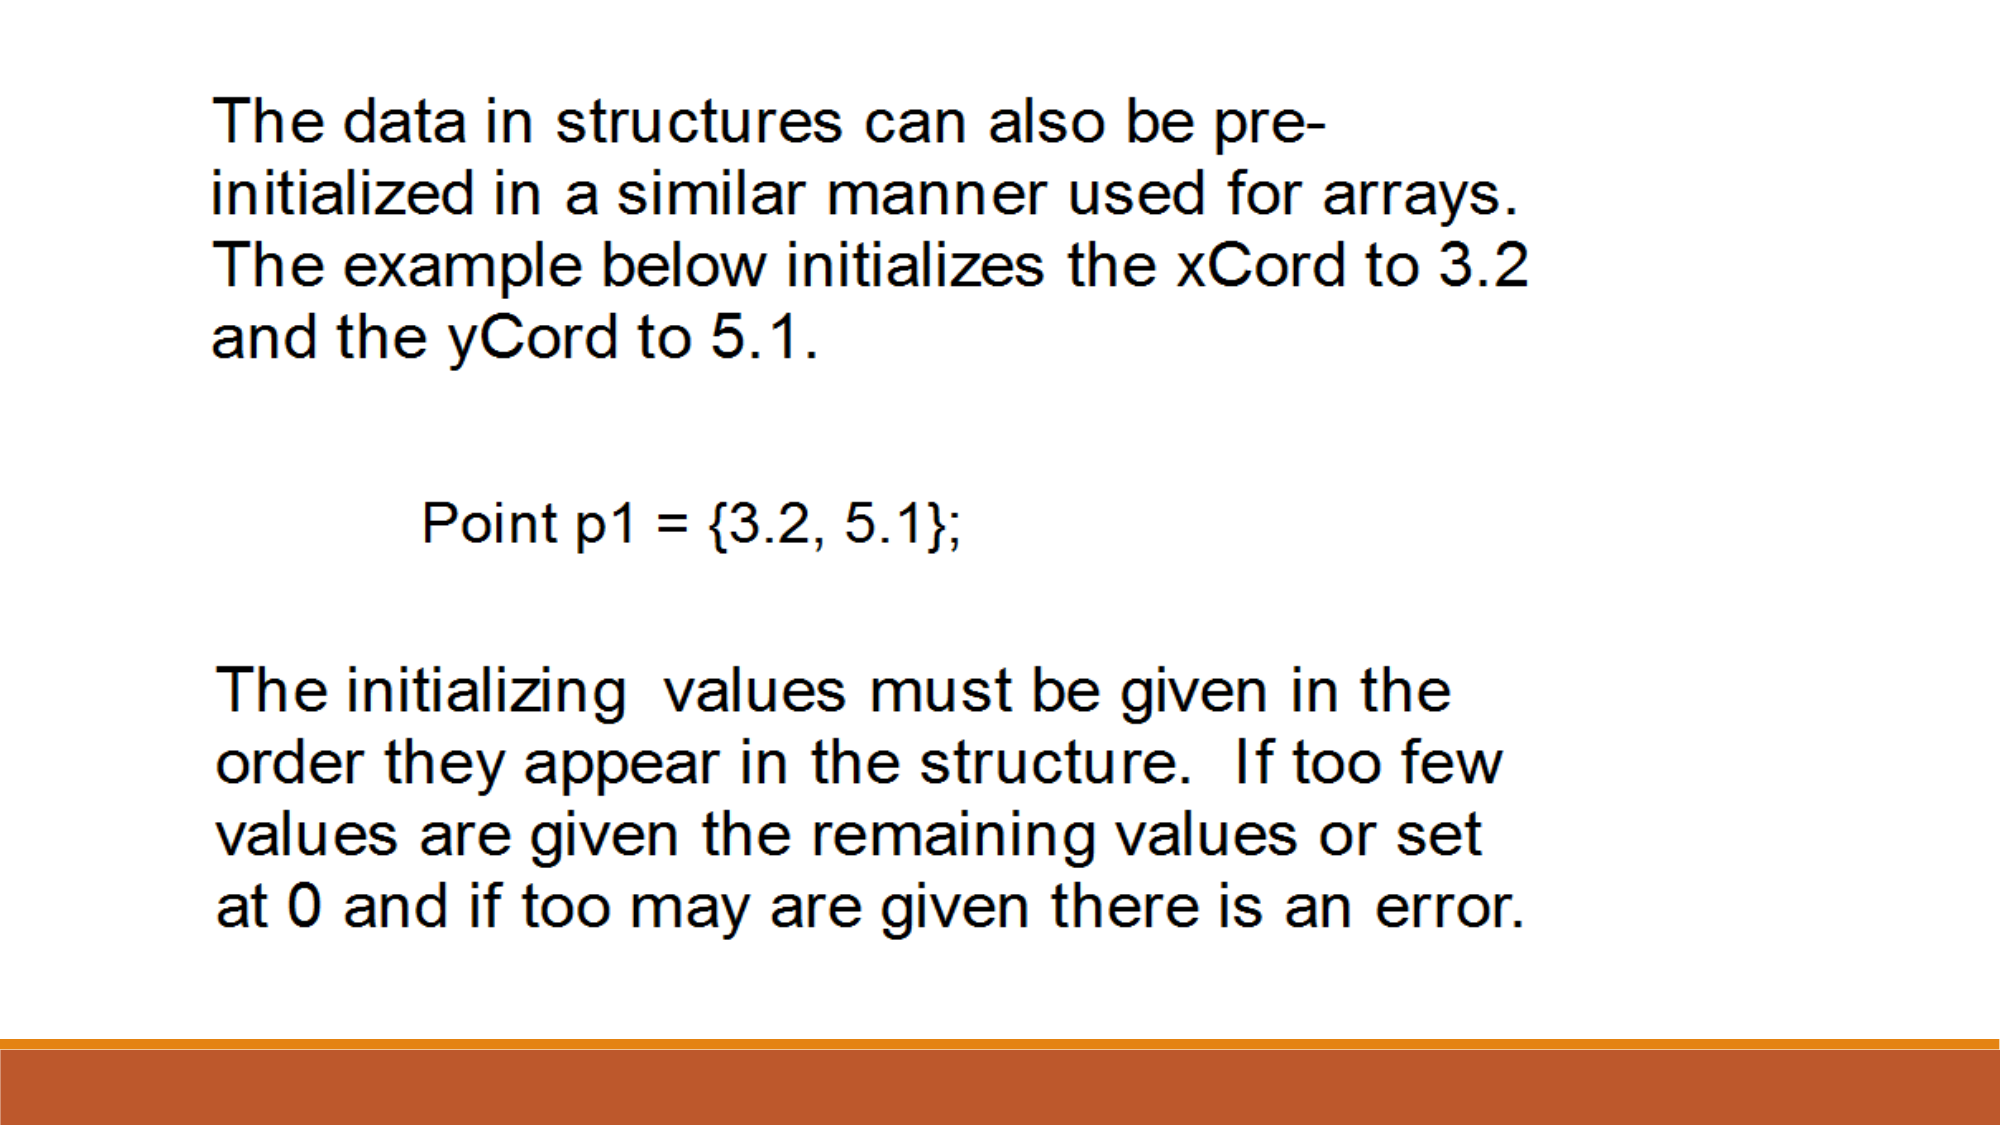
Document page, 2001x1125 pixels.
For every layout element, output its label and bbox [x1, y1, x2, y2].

picture [107, 51, 1643, 955]
